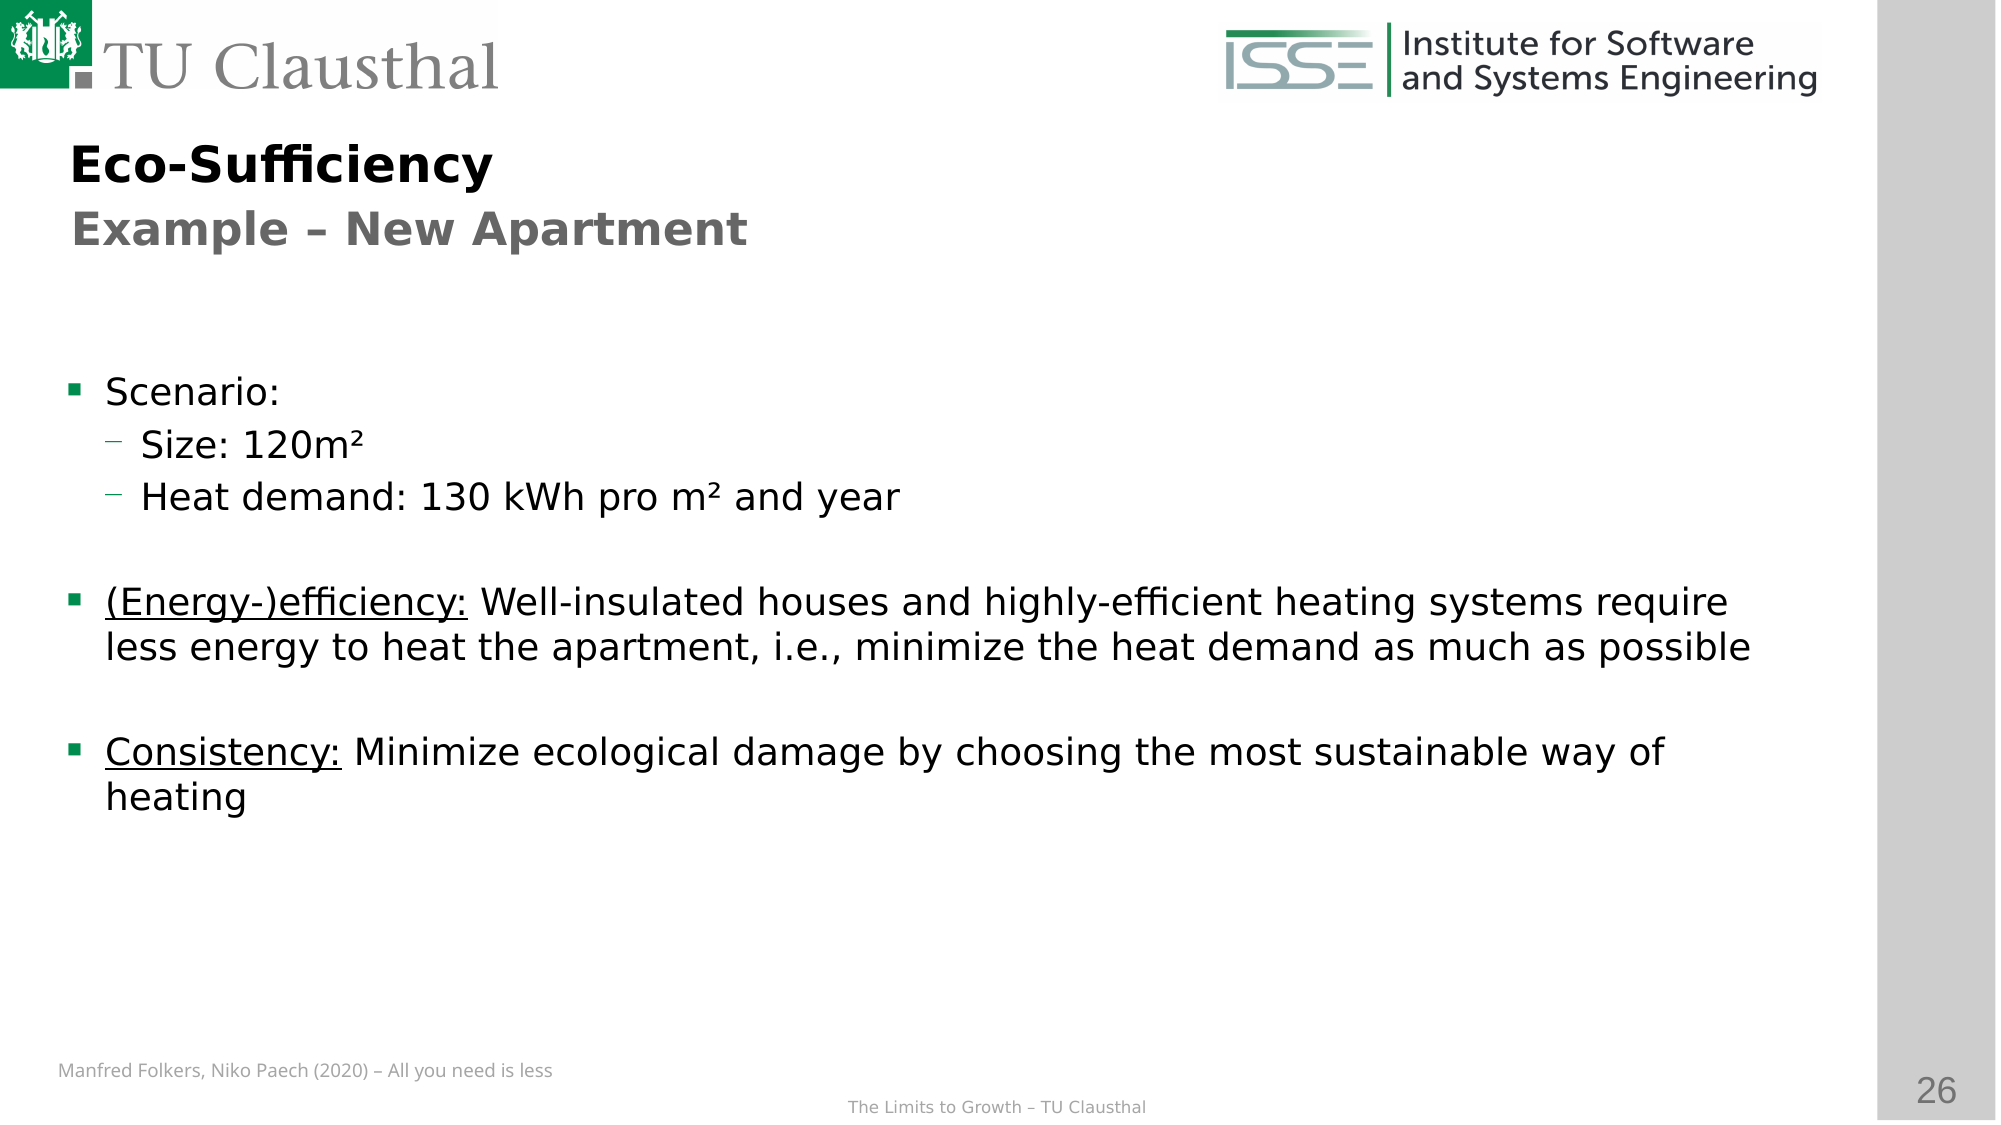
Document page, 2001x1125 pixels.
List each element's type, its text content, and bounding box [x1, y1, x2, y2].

text_box Manfred Folkers, Niko Paech (2020) – All you need is less [43, 1051, 1860, 1089]
text_box Example – New Apartment [70, 188, 1766, 266]
text_box Scenario: Size: 120m² Heat demand: 130 kWh pro m² and year (Energy-)efficiency: Well-insulated houses and highly-efficient heating systems require less energy to heat the apartment, i.e., minimize the heat demand as much as possible Consistency: Minimize ecological damage by choosing the most sustainable way of heating Sufficiency: Live in a smaller apartment (or utilize less space per person) [54, 207, 1815, 1031]
picture [1218, 22, 1822, 103]
text_box Eco-Sufficiency [54, 125, 1815, 204]
picture [0, 0, 498, 89]
